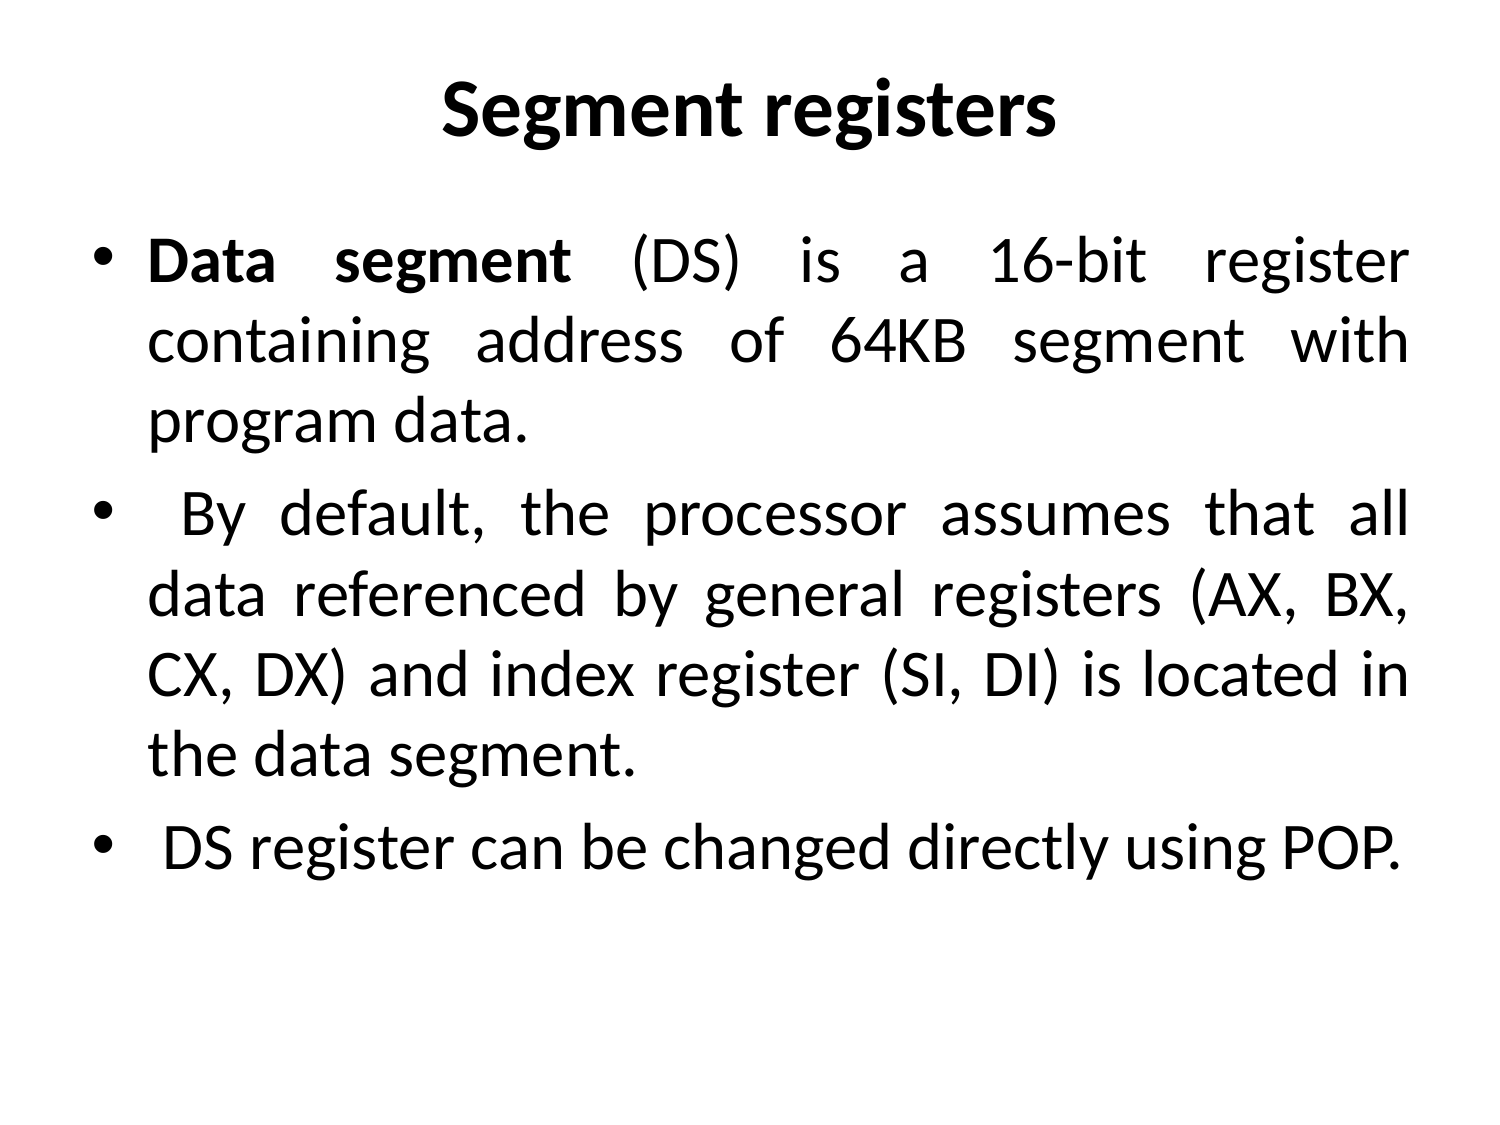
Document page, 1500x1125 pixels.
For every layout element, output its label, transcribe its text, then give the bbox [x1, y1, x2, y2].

list Data segment (DS) is a 16-bit register containing address of 64KB segment with program data. By default, the processor assumes that all data referenced by general registers (AX, BX, CX, DX) and index register (SI, DI) is located in the data segment. DS register can be changed directly using POP. [76, 208, 1427, 951]
title Segment registers [75, 45, 1425, 161]
